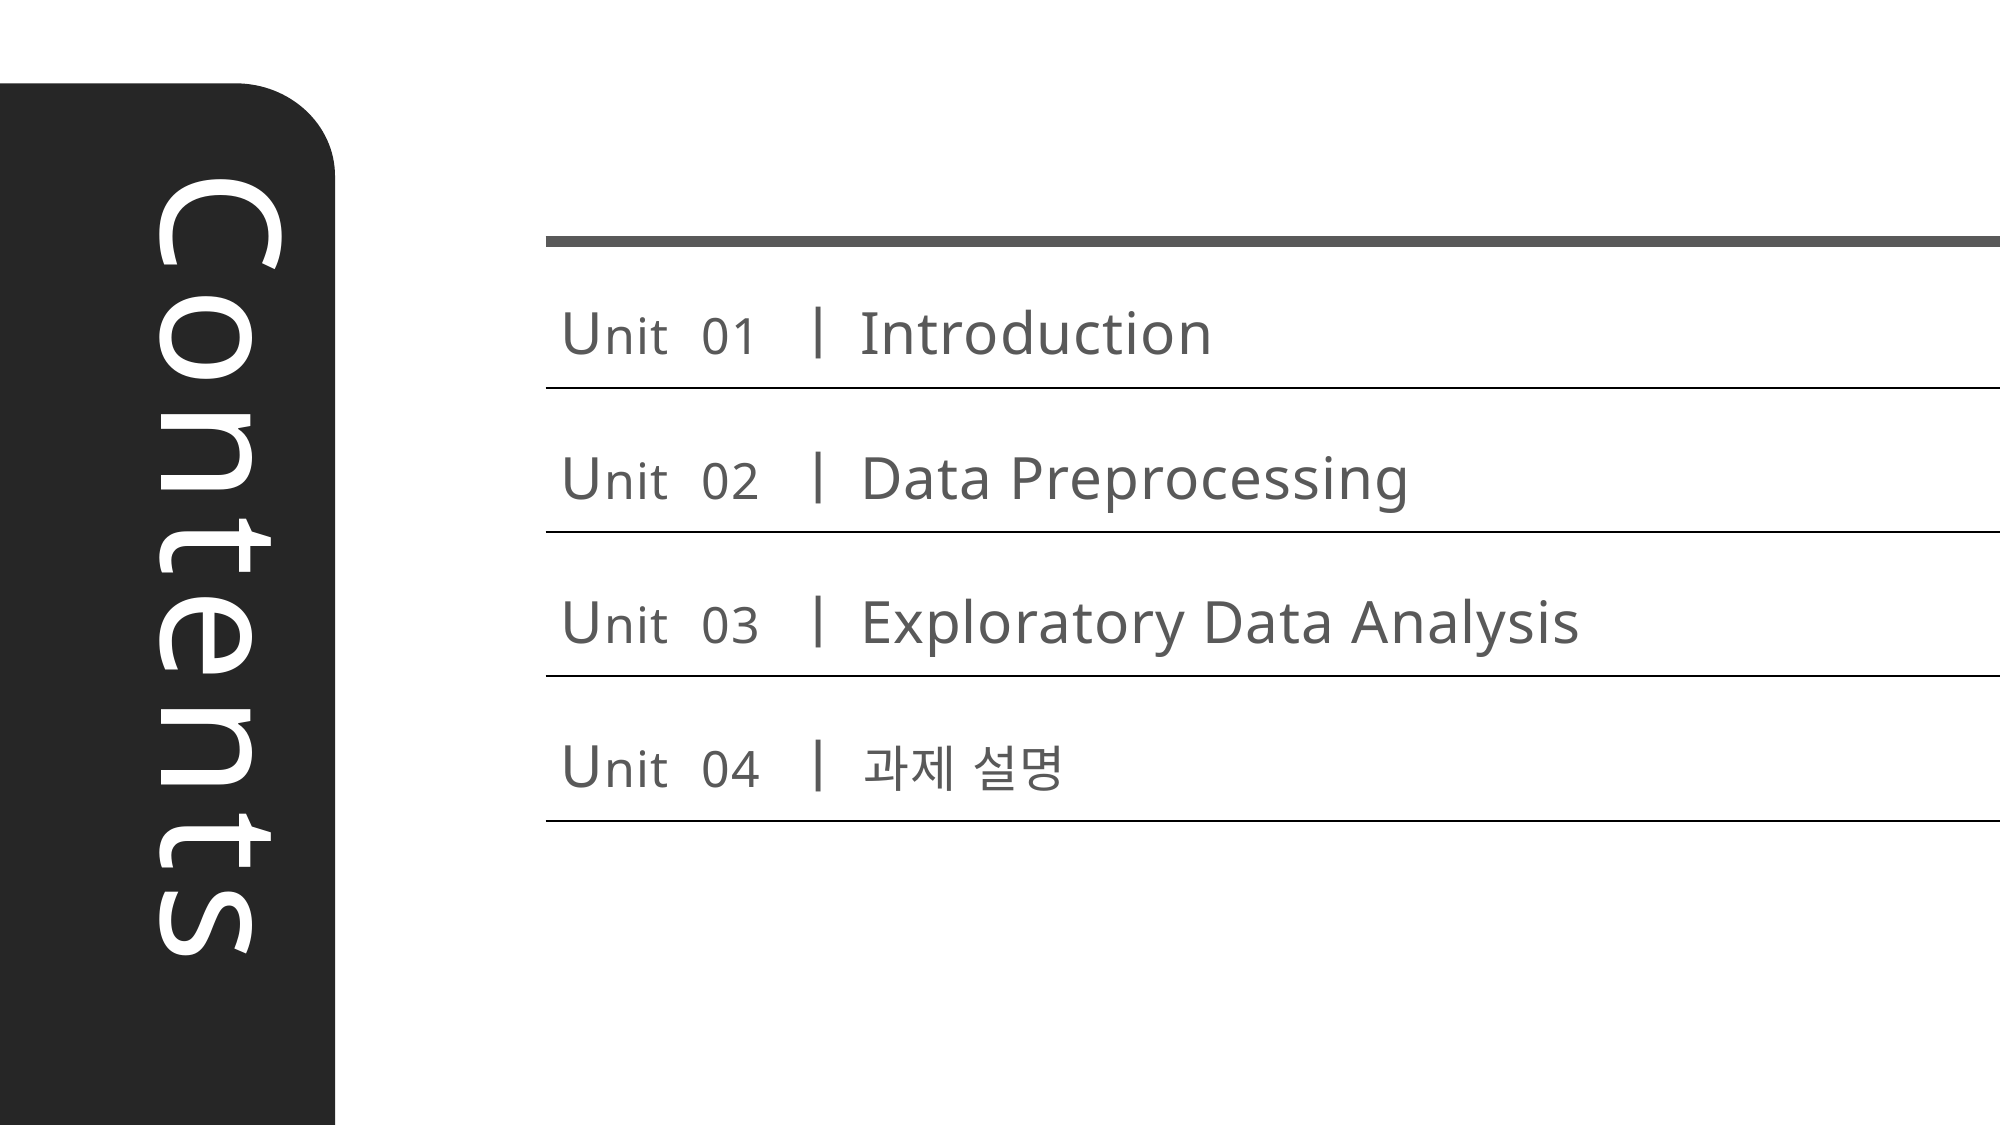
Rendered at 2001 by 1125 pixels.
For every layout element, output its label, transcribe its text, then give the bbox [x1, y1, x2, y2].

text_box [0, 82, 334, 1125]
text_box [545, 273, 2000, 390]
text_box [545, 417, 2000, 534]
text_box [545, 706, 2000, 823]
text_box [545, 562, 2000, 678]
text_box Contents [120, 154, 336, 1125]
